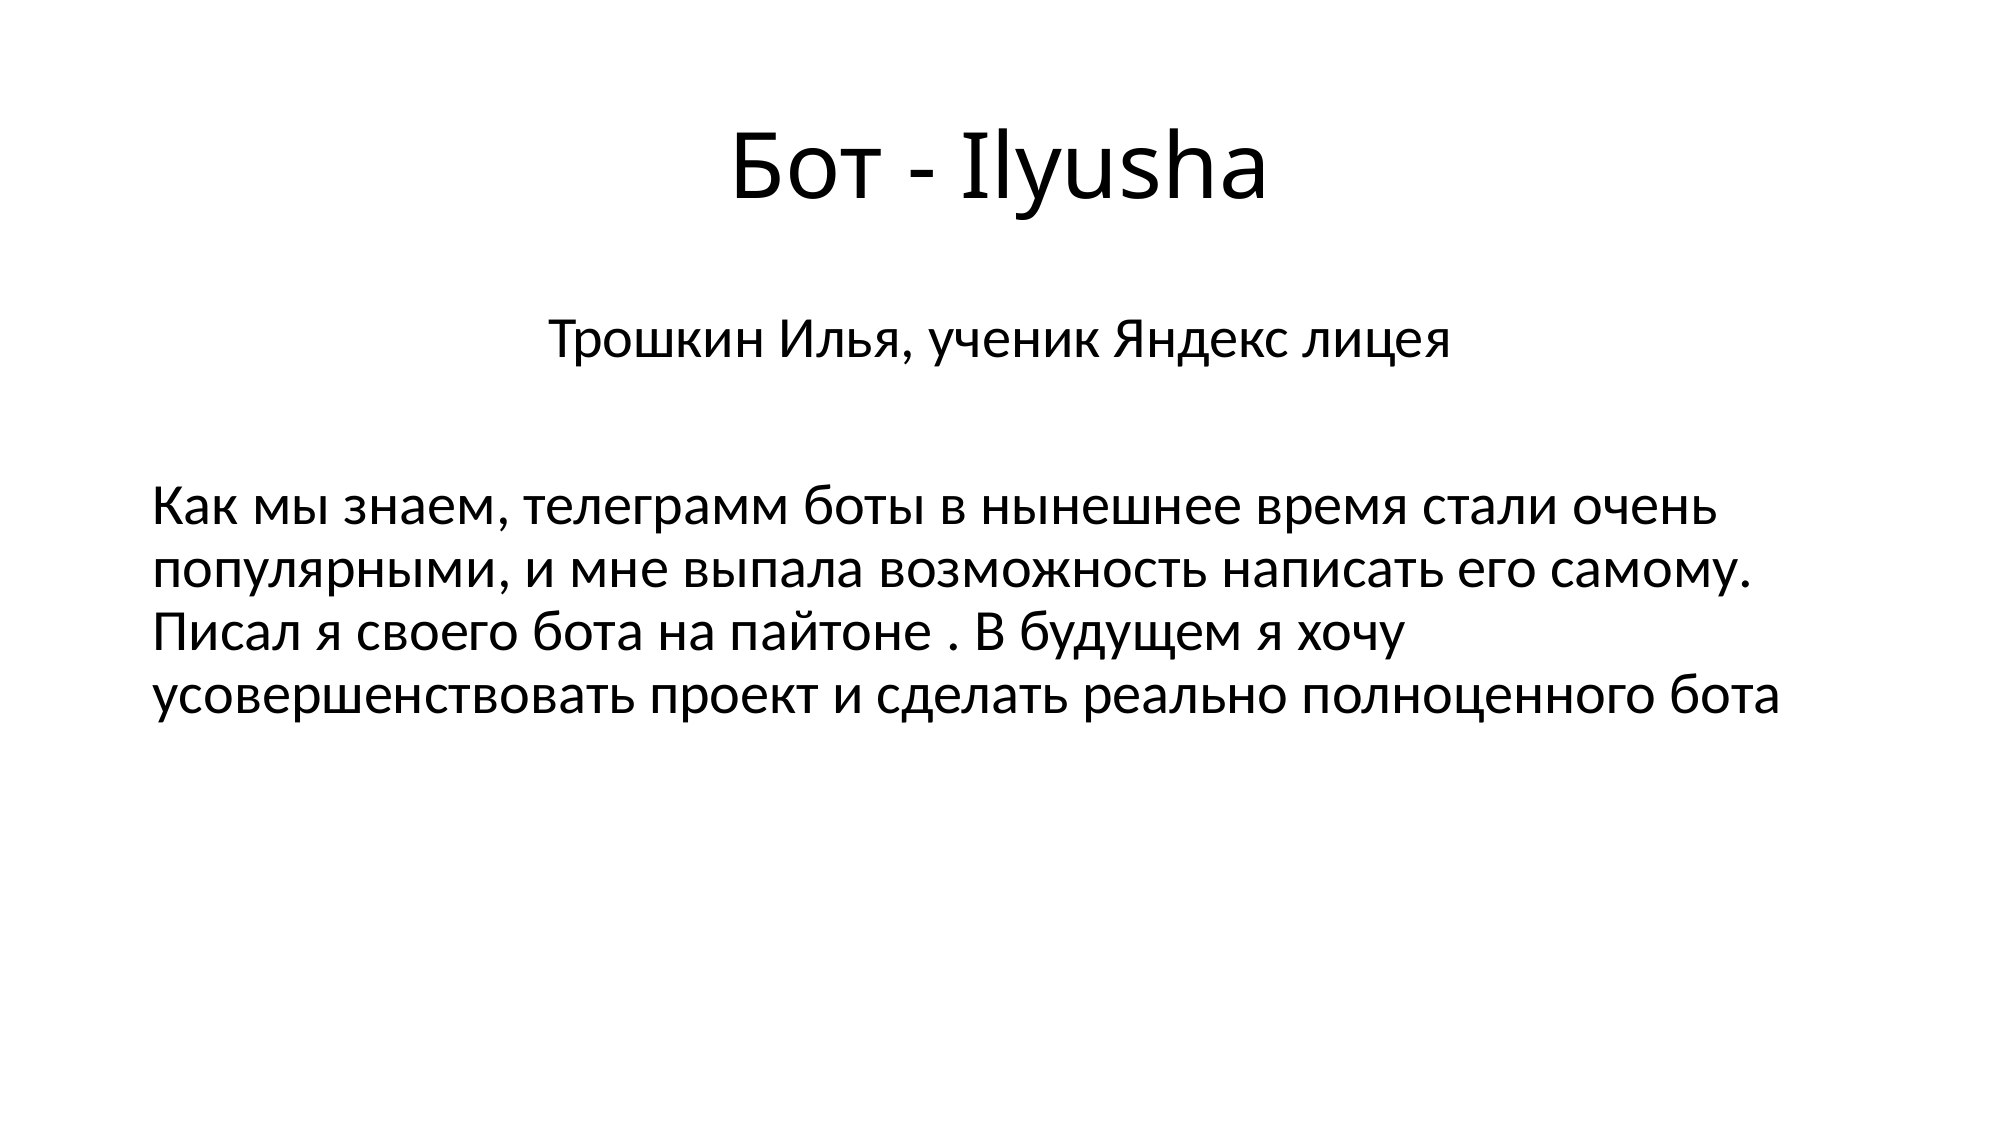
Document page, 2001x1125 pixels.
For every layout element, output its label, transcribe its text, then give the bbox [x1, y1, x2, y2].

title Бот - Ilyusha [137, 59, 1863, 278]
list Трошкин Илья, ученик Яндекс лицея Как мы знаем, телеграмм боты в нынешнее время стали очень популярными, и мне выпала возможность написать его самому. Писал я своего бота на пайтоне . В будущем я хочу усовершенствовать проект и сделать реально полноценного бота [137, 299, 1863, 1014]
